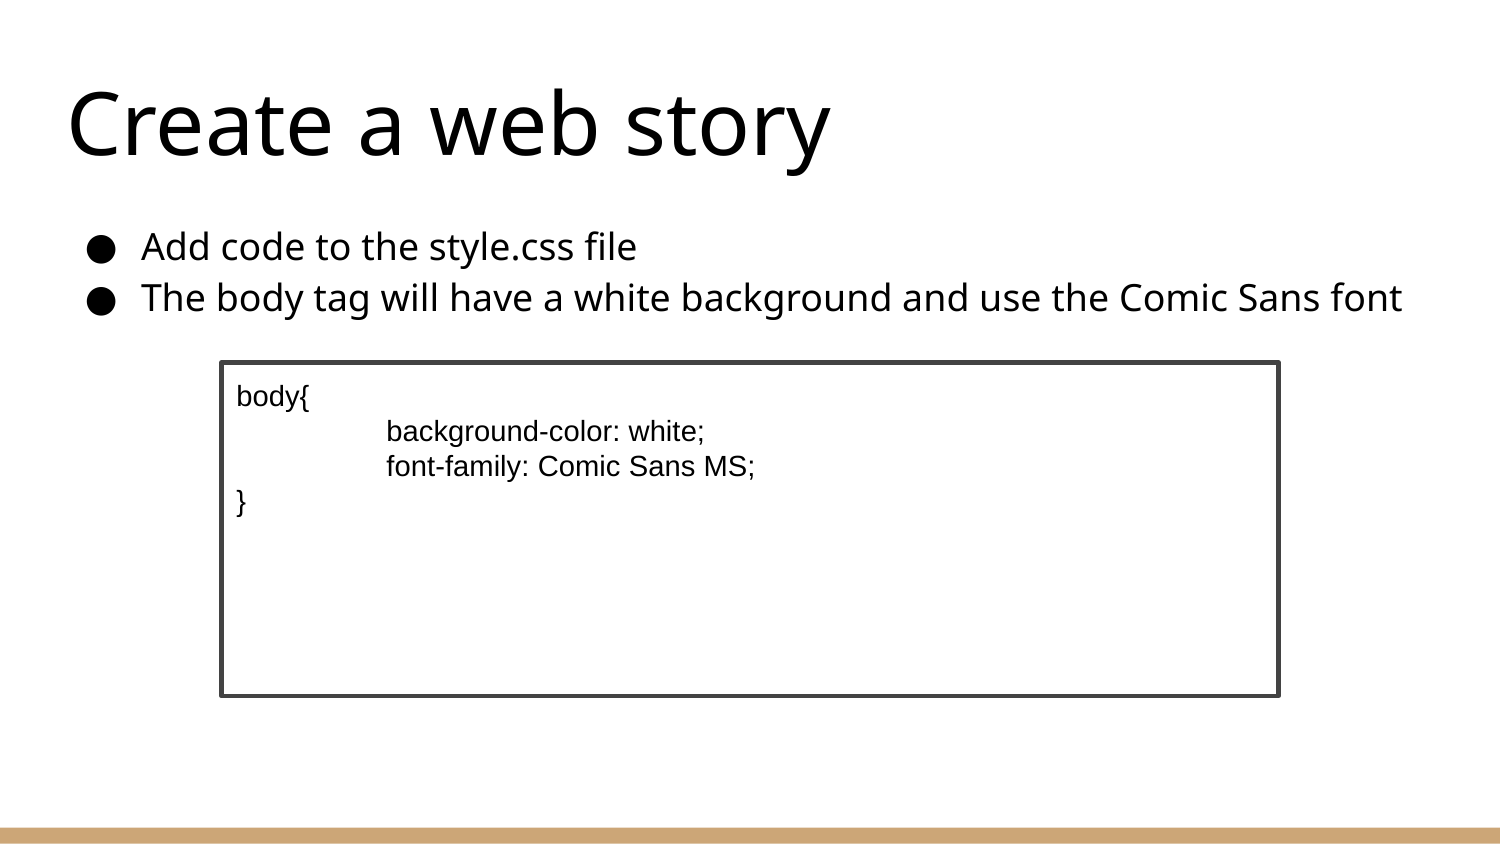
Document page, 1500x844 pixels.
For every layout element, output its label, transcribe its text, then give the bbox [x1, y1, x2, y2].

text_box body{ background-color: white; font-family: Comic Sans MS; } [221, 362, 1279, 696]
list Add code to the style.css file The body tag will have a white background and use the Comic Sans font [51, 200, 1449, 752]
title Create a web story [51, 51, 1449, 189]
